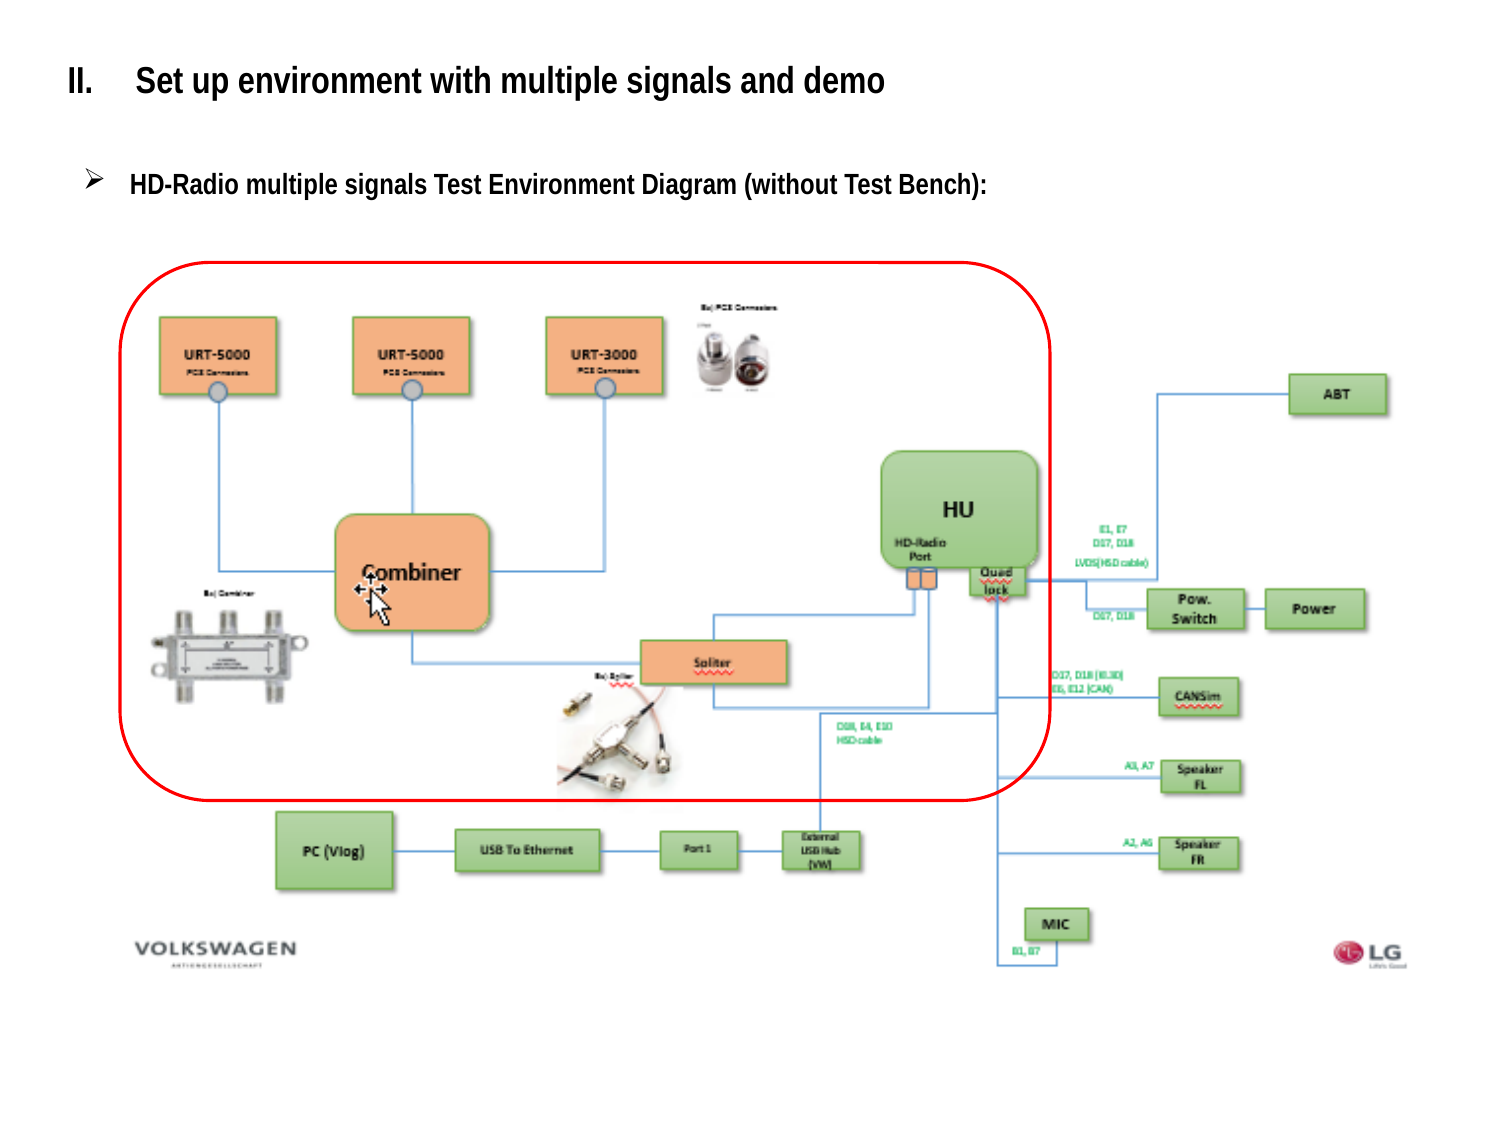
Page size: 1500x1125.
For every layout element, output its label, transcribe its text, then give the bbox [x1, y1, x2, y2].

list [52, 122, 1456, 991]
text_box HD-Radio multiple signals Test Environment Diagram (without Test Bench): [68, 158, 1317, 208]
picture [118, 299, 1421, 975]
title II. Set up environment with multiple signals and demo [52, 12, 1456, 122]
text_box [136, 261, 1034, 299]
